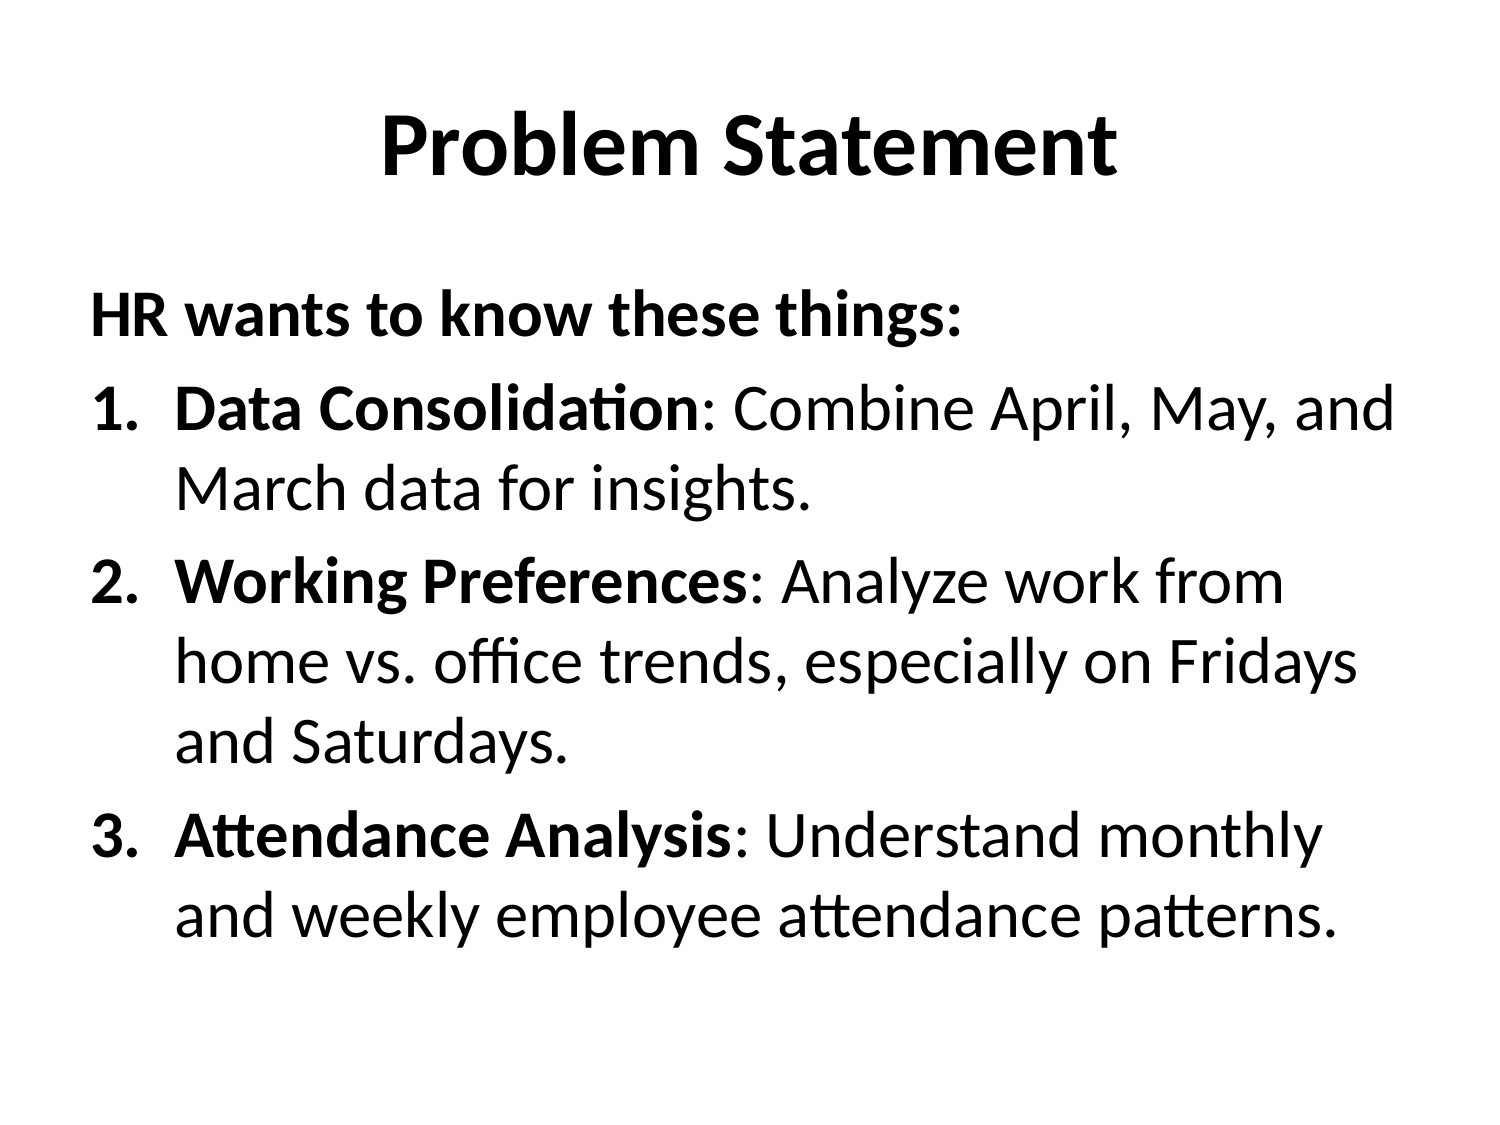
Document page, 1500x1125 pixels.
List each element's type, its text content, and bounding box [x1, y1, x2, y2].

title Problem Statement [75, 45, 1425, 233]
list HR wants to know these things: Data Consolidation: Combine April, May, and March data for insights. Working Preferences: Analyze work from home vs. office trends, especially on Fridays and Saturdays. Attendance Analysis: Understand monthly and weekly employee attendance patterns. [75, 262, 1425, 1005]
